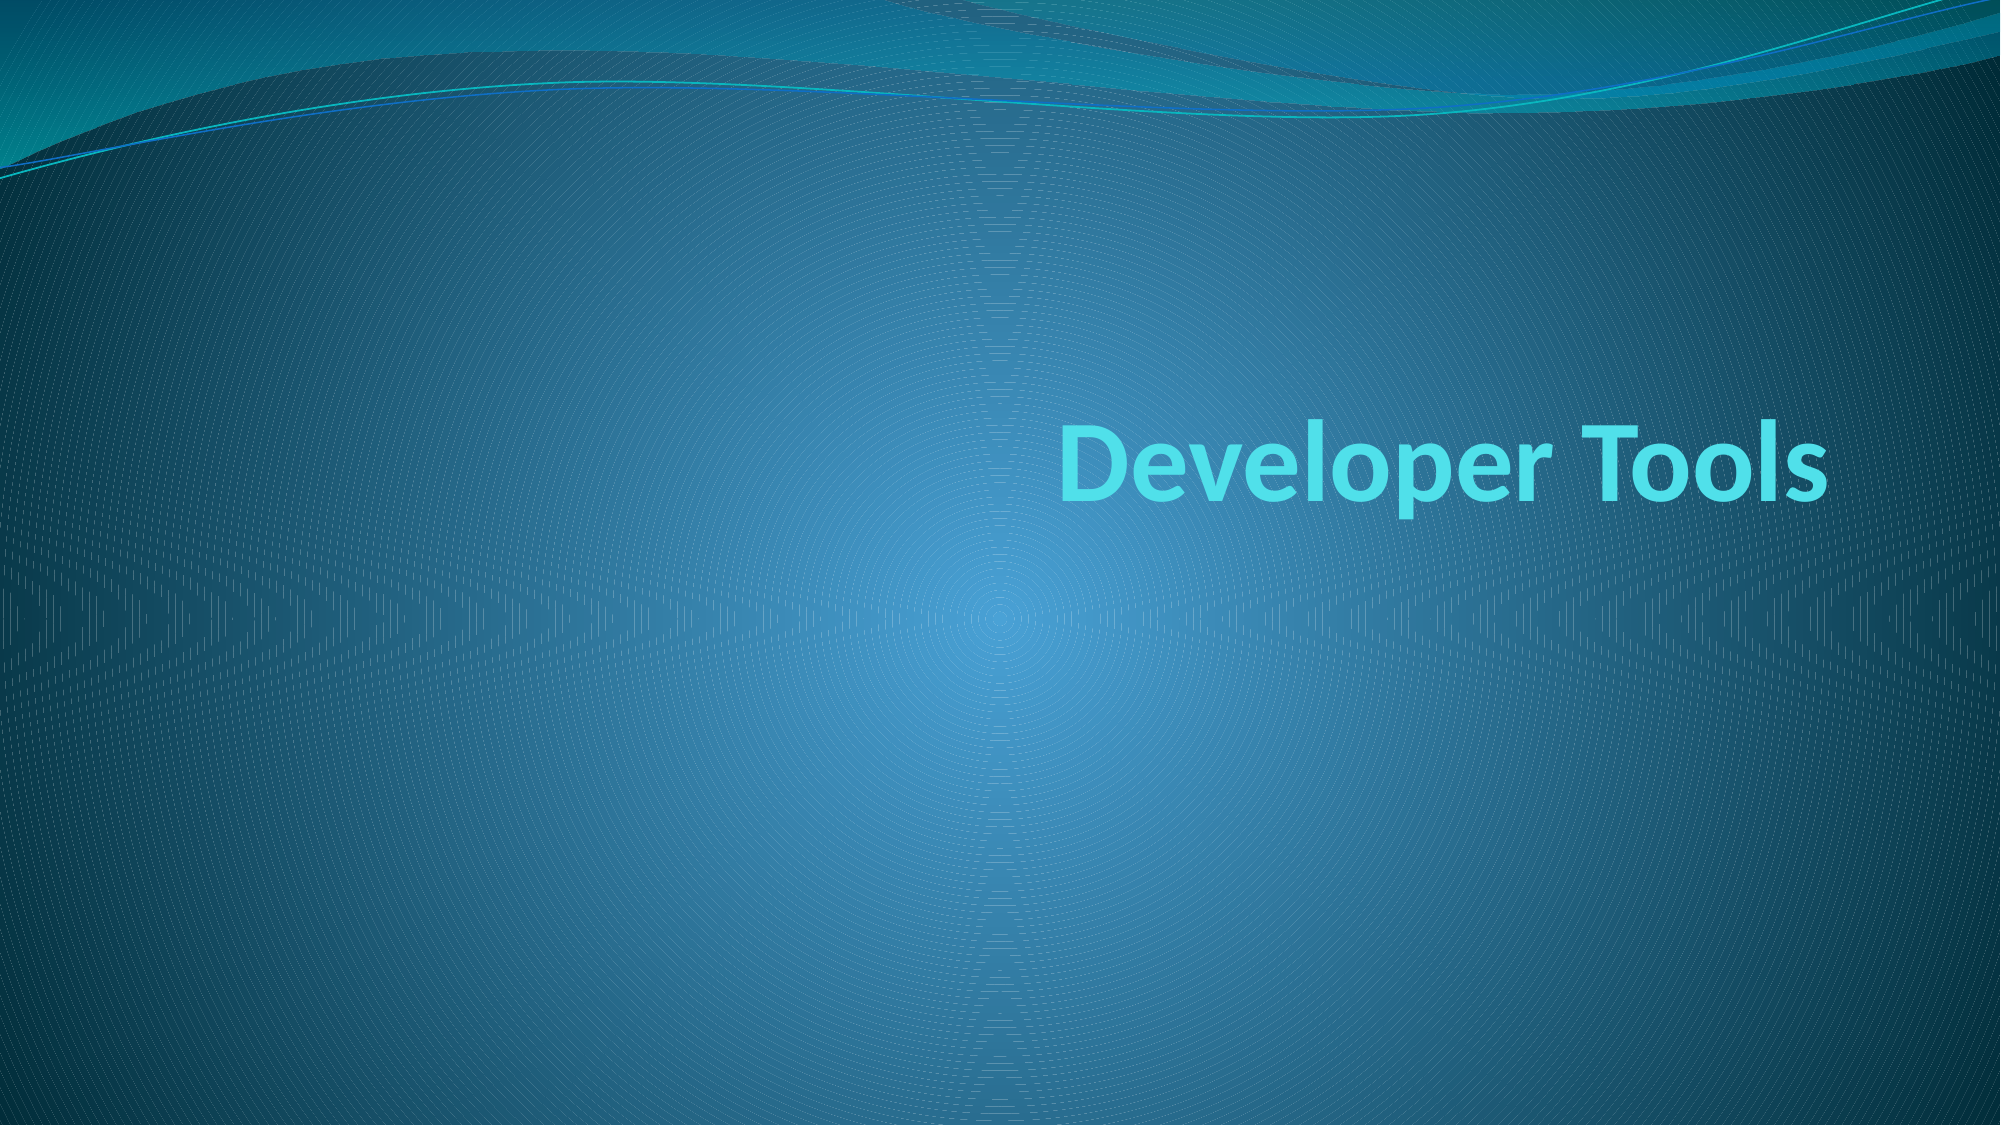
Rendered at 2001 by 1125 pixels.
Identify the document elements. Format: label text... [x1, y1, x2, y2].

title Developer Tools [116, 224, 1834, 525]
